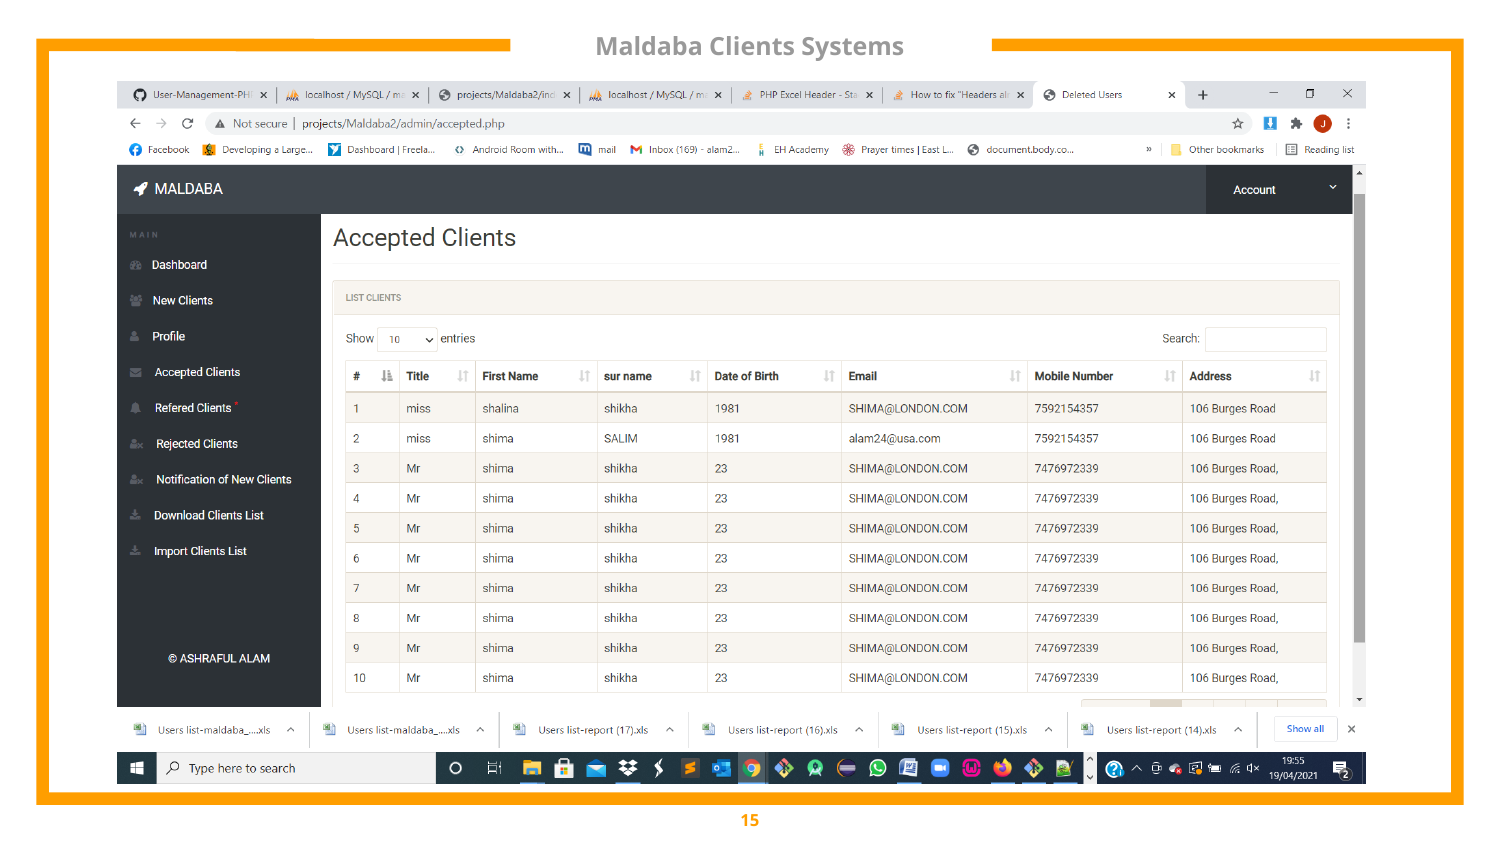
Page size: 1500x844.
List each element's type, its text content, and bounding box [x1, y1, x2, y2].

picture [116, 81, 1366, 785]
title Maldaba Clients Systems [531, 16, 969, 76]
slide_number 15 [0, 798, 1500, 844]
